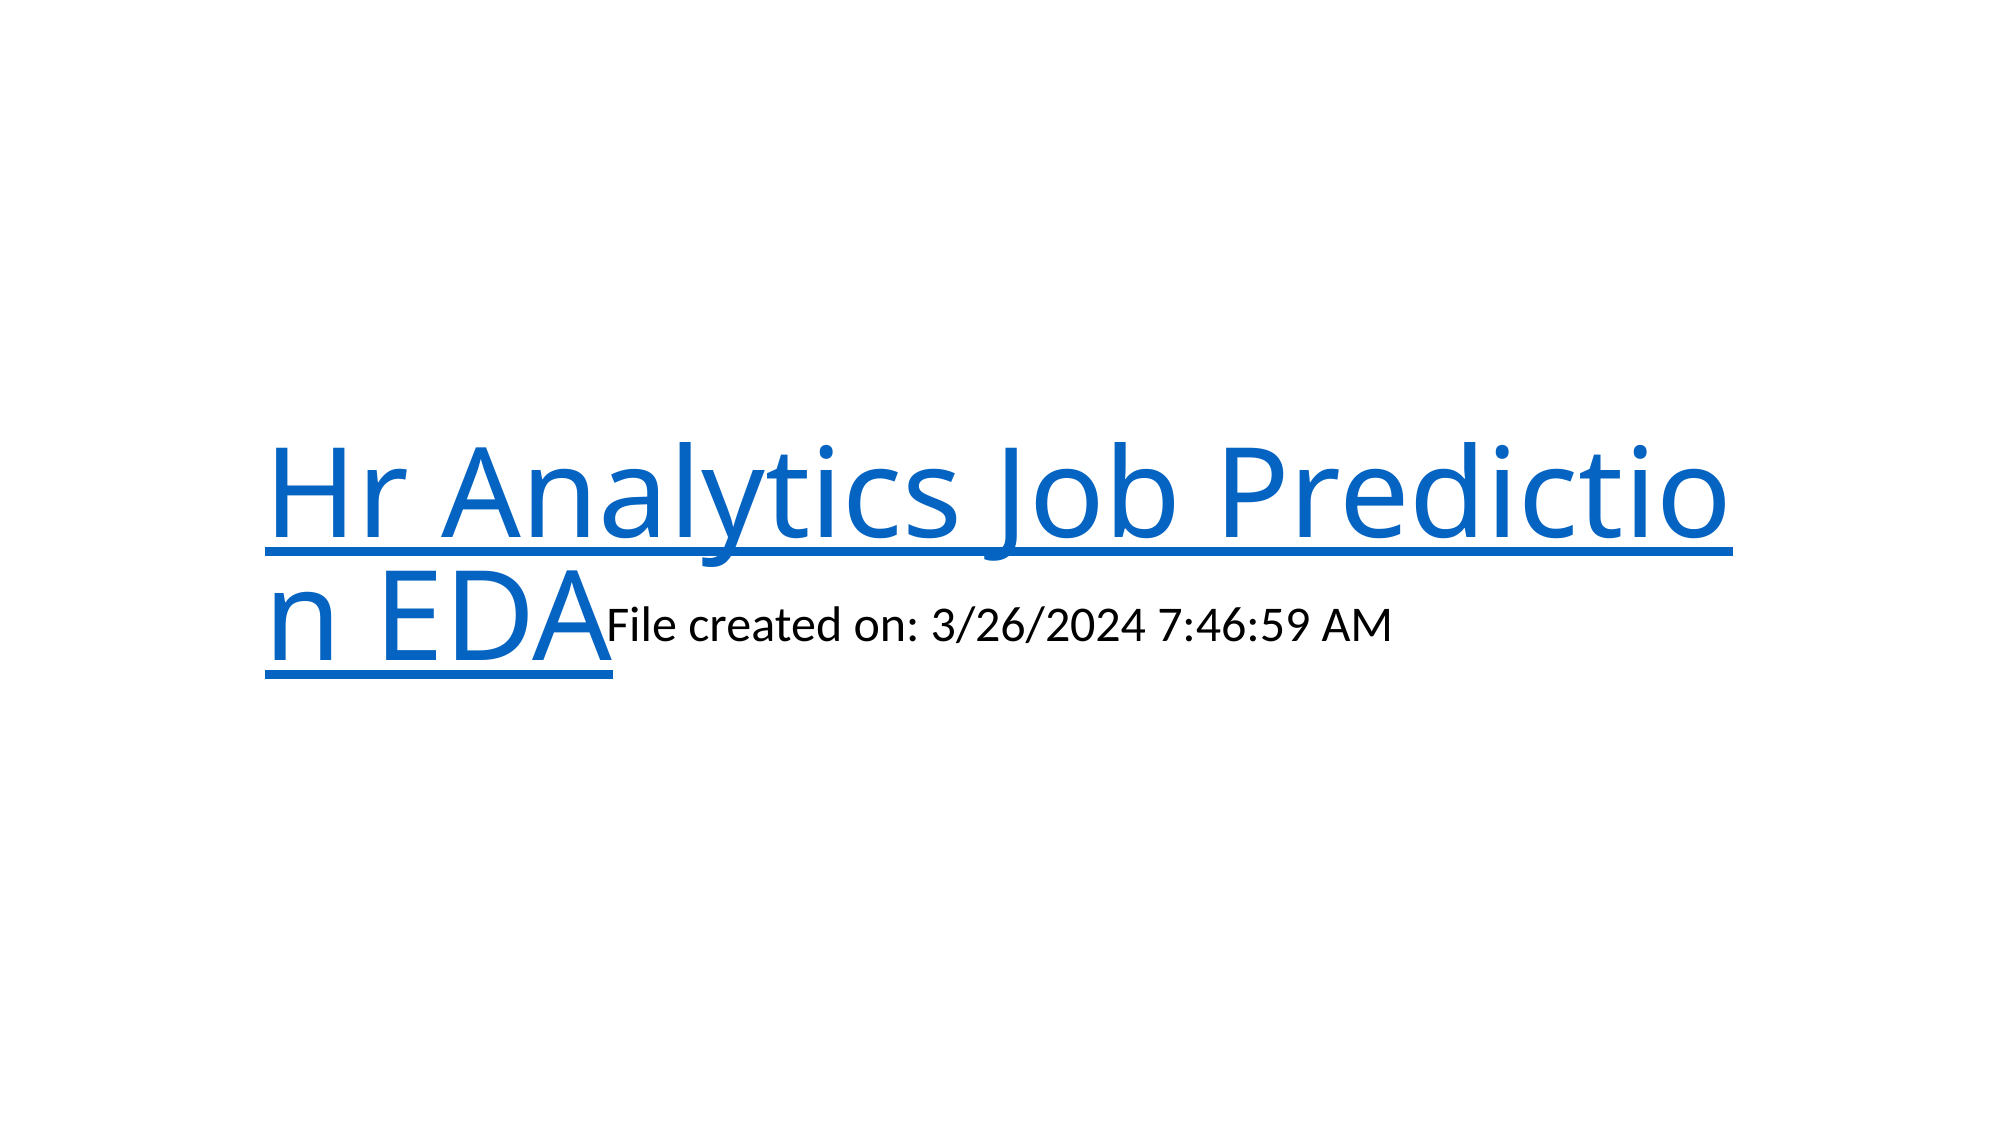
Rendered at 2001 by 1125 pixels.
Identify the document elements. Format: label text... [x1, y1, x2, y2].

subtitle File created on: 3/26/2024 7:46:59 AM [249, 590, 1750, 863]
title Hr Analytics Job Prediction EDA [249, 184, 1750, 576]
